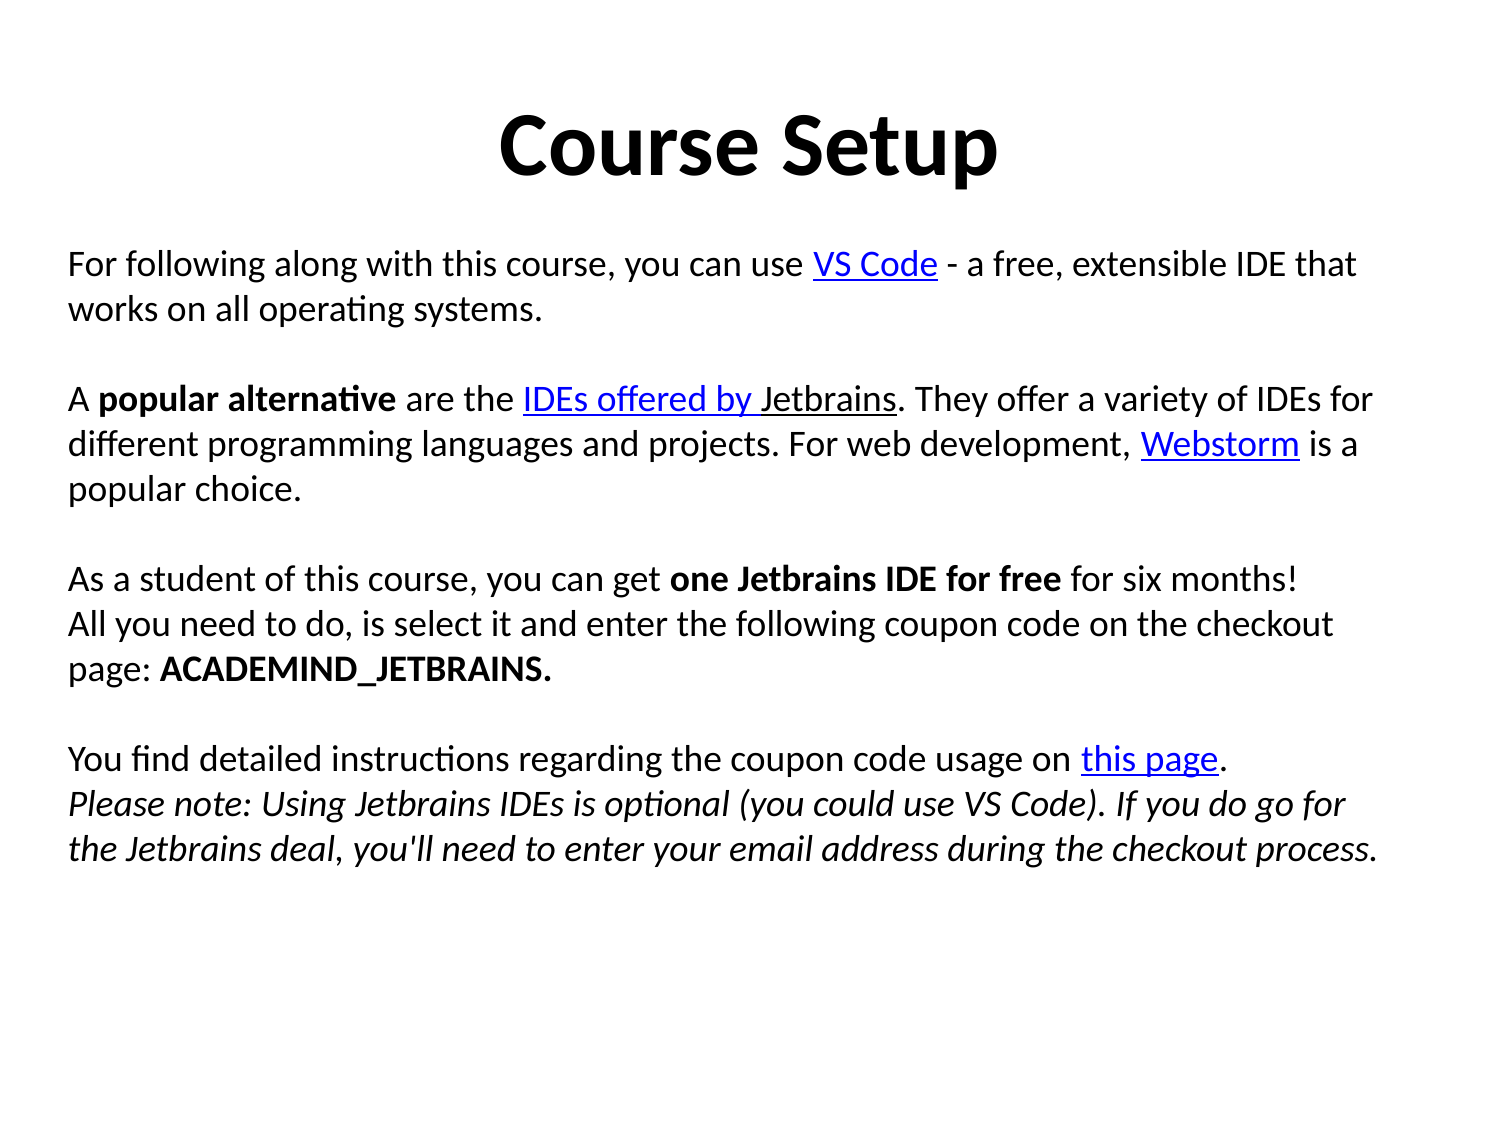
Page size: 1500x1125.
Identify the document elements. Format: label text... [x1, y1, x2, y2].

title Course Setup [75, 45, 1425, 233]
text_box For following along with this course, you can use VS Code - a free, extensible IDE that works on all operating systems. A popular alternative are the IDEs offered by Jetbrains. They offer a variety of IDEs for different programming languages and projects. For web development, Webstorm is a popular choice. As a student of this course, you can get one Jetbrains IDE for free for six months! All you need to do, is select it and enter the following coupon code on the checkout page: ACADEMIND_JETBRAINS. You find detailed instructions regarding the coupon code usage on this page. Please note: Using Jetbrains IDEs is optional (you could use VS Code). If you do go for the Jetbrains deal, you'll need to enter your email address during the checkout process. [53, 231, 1412, 877]
